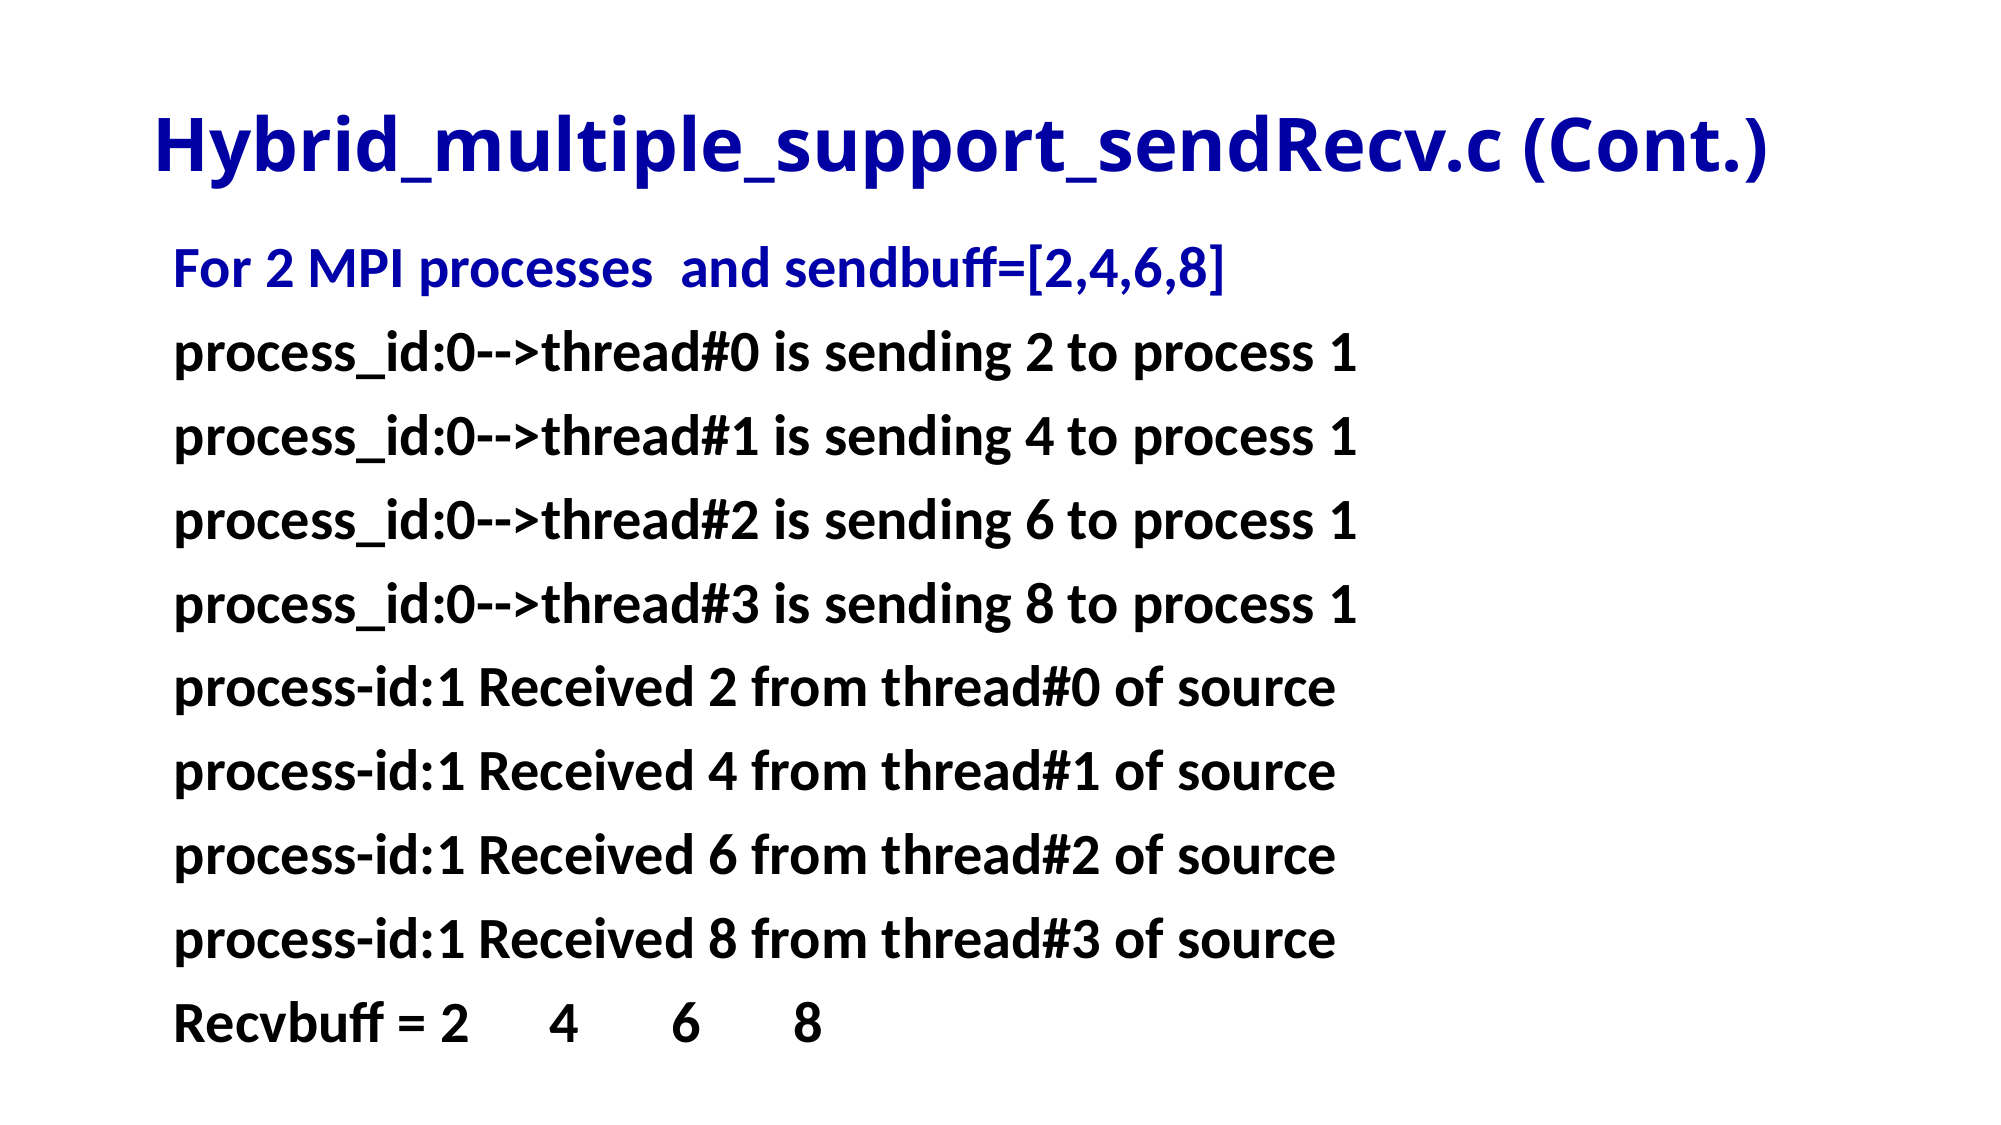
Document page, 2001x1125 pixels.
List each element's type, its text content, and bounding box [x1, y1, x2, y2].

list For 2 MPI processes and sendbuff=[2,4,6,8] process_id:0-->thread#0 is sending 2 to process 1 process_id:0-->thread#1 is sending 4 to process 1 process_id:0-->thread#2 is sending 6 to process 1 process_id:0-->thread#3 is sending 8 to process 1 process-id:1 Received 2 from thread#0 of source process-id:1 Received 4 from thread#1 of source process-id:1 Received 6 from thread#2 of source process-id:1 Received 8 from thread#3 of source Recvbuff = 2 4 6 8 [137, 230, 1863, 1057]
title Hybrid_multiple_support_sendRecv.c (Cont.) [137, 74, 1863, 221]
